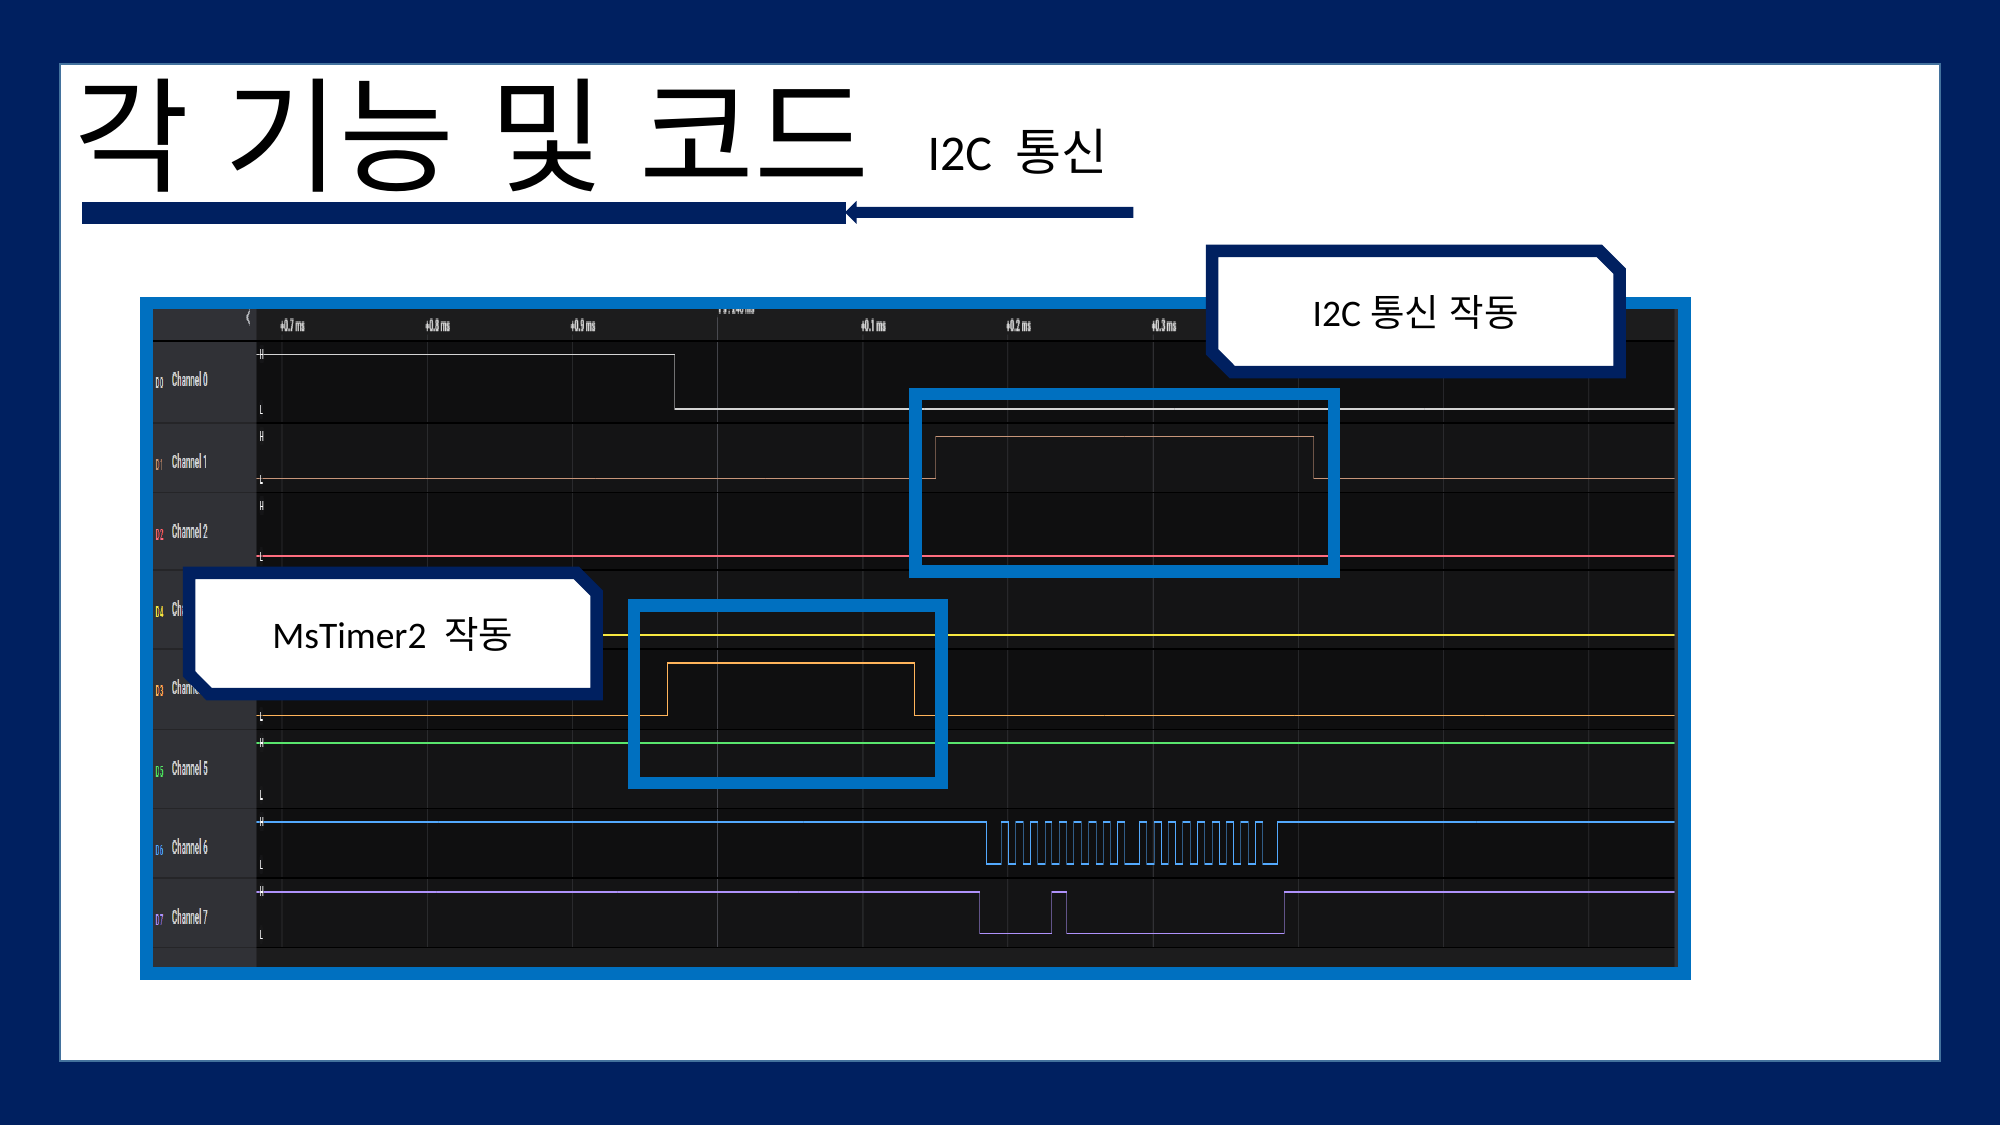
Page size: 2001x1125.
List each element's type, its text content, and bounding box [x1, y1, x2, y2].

text_box [82, 202, 846, 224]
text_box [146, 250, 1685, 974]
title 각 기능 및 코드 [59, 33, 1785, 251]
text_box [59, 63, 1941, 1062]
text_box I2C 통신 [687, 119, 1348, 213]
text_box [845, 213, 1134, 224]
